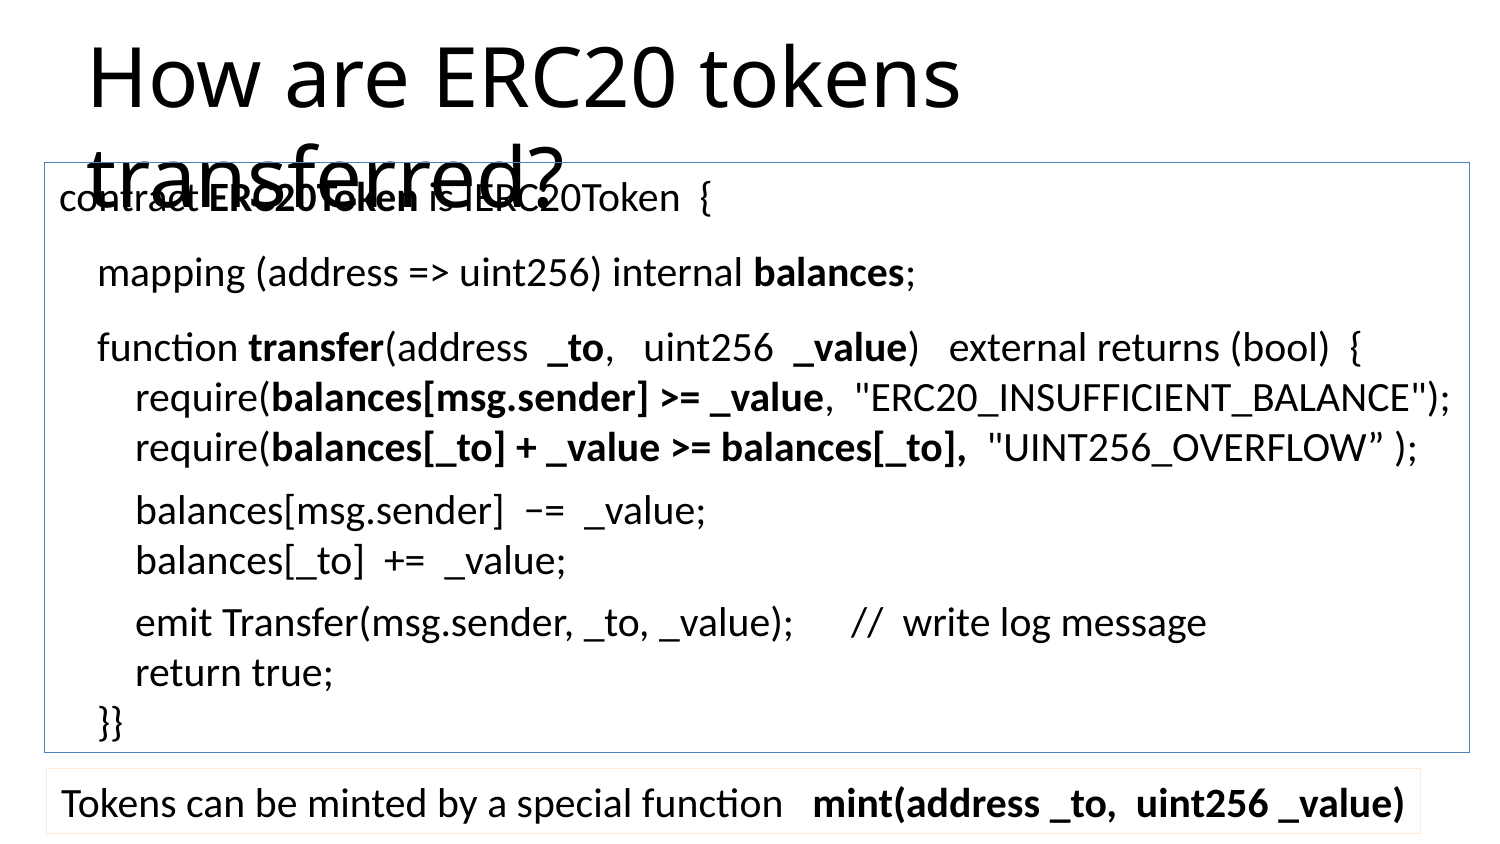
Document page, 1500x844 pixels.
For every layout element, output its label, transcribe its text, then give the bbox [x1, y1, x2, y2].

text_box Tokens can be minted by a special function mint(address _to, uint256 _value) [46, 768, 1421, 834]
text_box contract ERC20Token is IERC20Token { mapping (address => uint256) internal balances; function transfer(address _to, uint256 _value) external returns (bool) { require(balances[msg.sender] >= _value, "ERC20_INSUFFICIENT_BALANCE"); require(balances[_to] + _value >= balances[_to], "UINT256_OVERFLOW” ); balances[msg.sender] −= _value; balances[_to] += _value; emit Transfer(msg.sender, _to, _value); // write log message return true; }} [44, 162, 1470, 753]
title How are ERC20 tokens transferred? [71, 9, 1470, 104]
